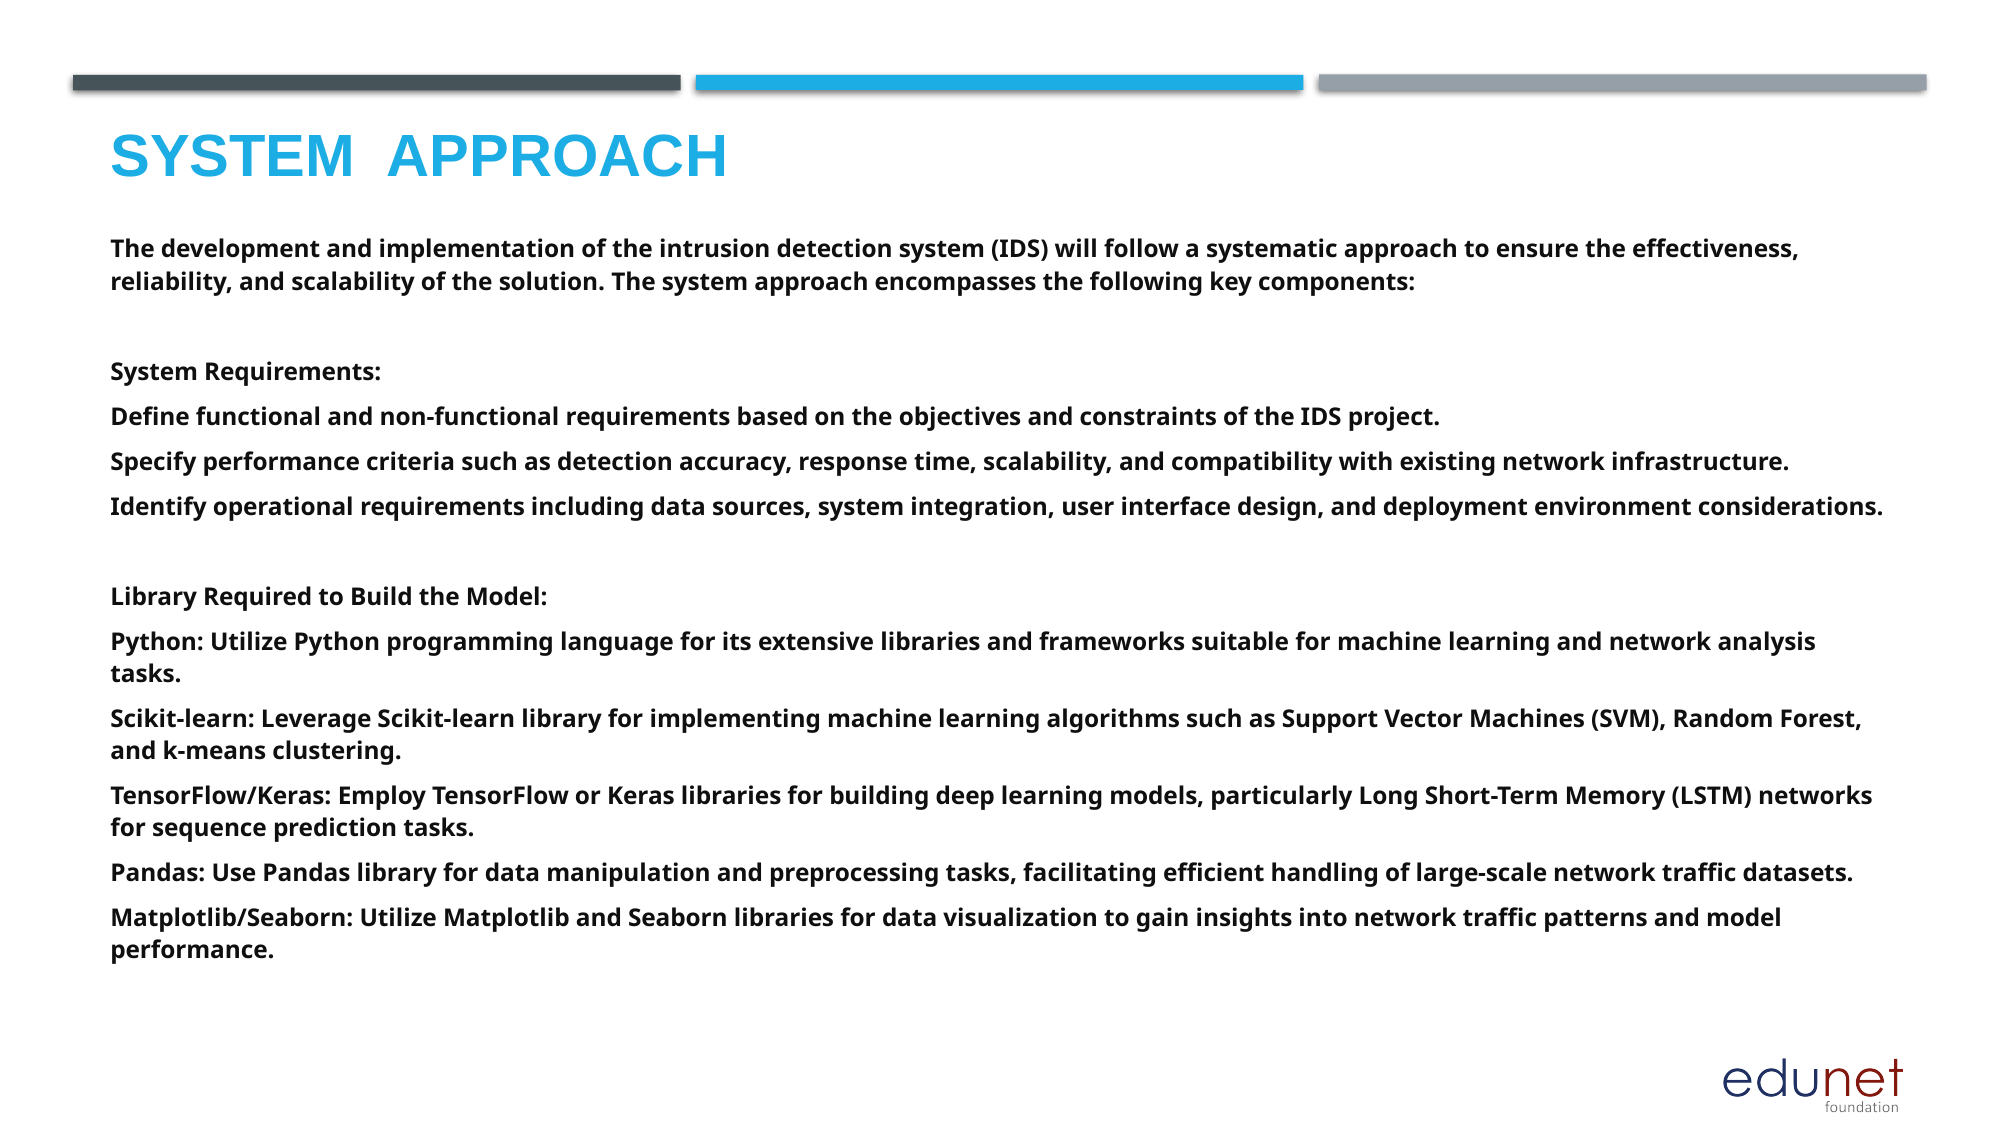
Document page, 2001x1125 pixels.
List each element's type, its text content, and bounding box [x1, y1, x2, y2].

title System Approach [95, 108, 1905, 196]
picture [1719, 1056, 1905, 1116]
list The development and implementation of the intrusion detection system (IDS) will follow a systematic approach to ensure the effectiveness, reliability, and scalability of the solution. The system approach encompasses the following key components: System Requirements: Define functional and non-functional requirements based on the objectives and constraints of the IDS project. Specify performance criteria such as detection accuracy, response time, scalability, and compatibility with existing network infrastructure. Identify operational requirements including data sources, system integration, user interface design, and deployment environment considerations. Library Required to Build the Model: Python: Utilize Python programming language for its extensive libraries and frameworks suitable for machine learning and network analysis tasks. Scikit-learn: Leverage Scikit-learn library for implementing machine learning algorithms such as Support Vector Machines (SVM), Random Forest, and k-means clustering. TensorFlow/Keras: Employ TensorFlow or Keras libraries for building deep learning models, particularly Long Short-Term Memory (LSTM) networks for sequence prediction tasks. Pandas: Use Pandas library for data manipulation and preprocessing tasks, facilitating efficient handling of large-scale network traffic datasets. Matplotlib/Seaborn: Utilize Matplotlib and Seaborn libraries for data visualization to gain insights into network traffic patterns and model performance. [95, 213, 1905, 981]
